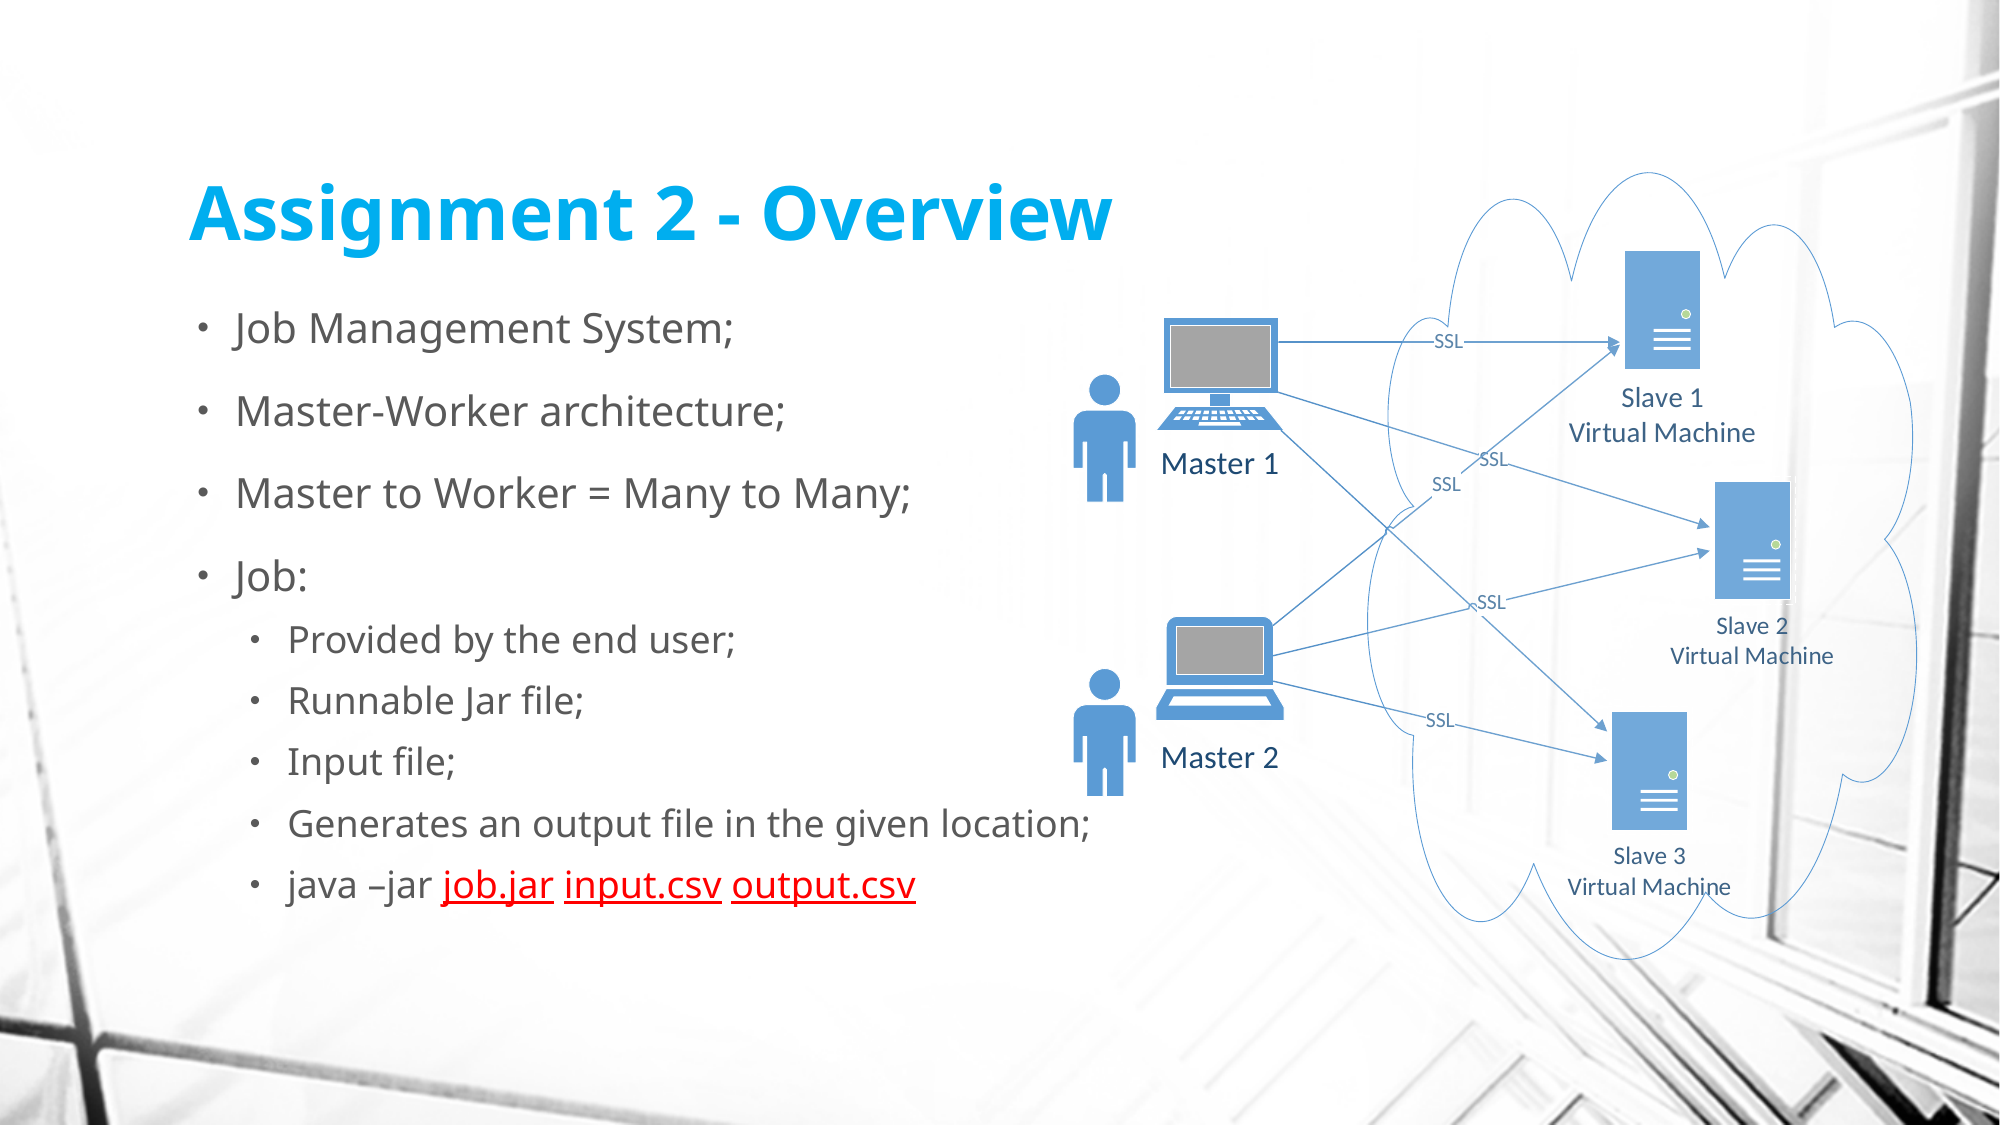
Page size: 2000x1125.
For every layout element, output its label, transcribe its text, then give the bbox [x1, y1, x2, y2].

list Job Management System; Master-Worker architecture; Master to Worker = Many to Many; Job: Provided by the end user; Runnable Jar file; Input file; Generates an output file in the given location; java –jar job.jar input.csv output.csv [174, 299, 1600, 988]
title Assignment 2 - Overview [174, 87, 1600, 263]
picture [0, 0, 2000, 1125]
